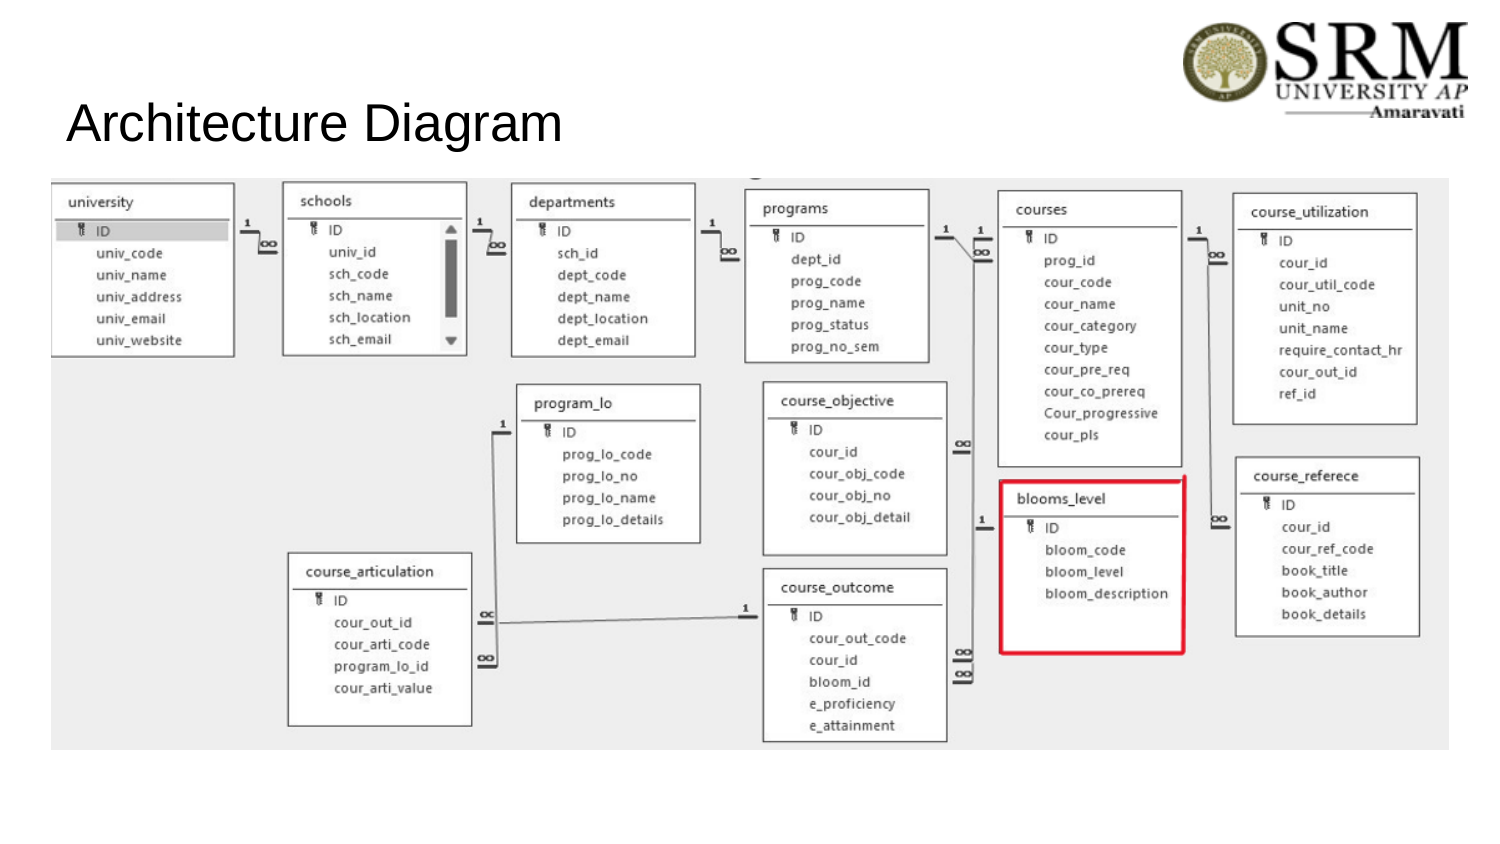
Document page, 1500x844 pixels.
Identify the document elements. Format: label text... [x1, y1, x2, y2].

picture [50, 177, 1450, 750]
picture [1183, 22, 1468, 118]
title Architecture Diagram [51, 72, 1449, 167]
